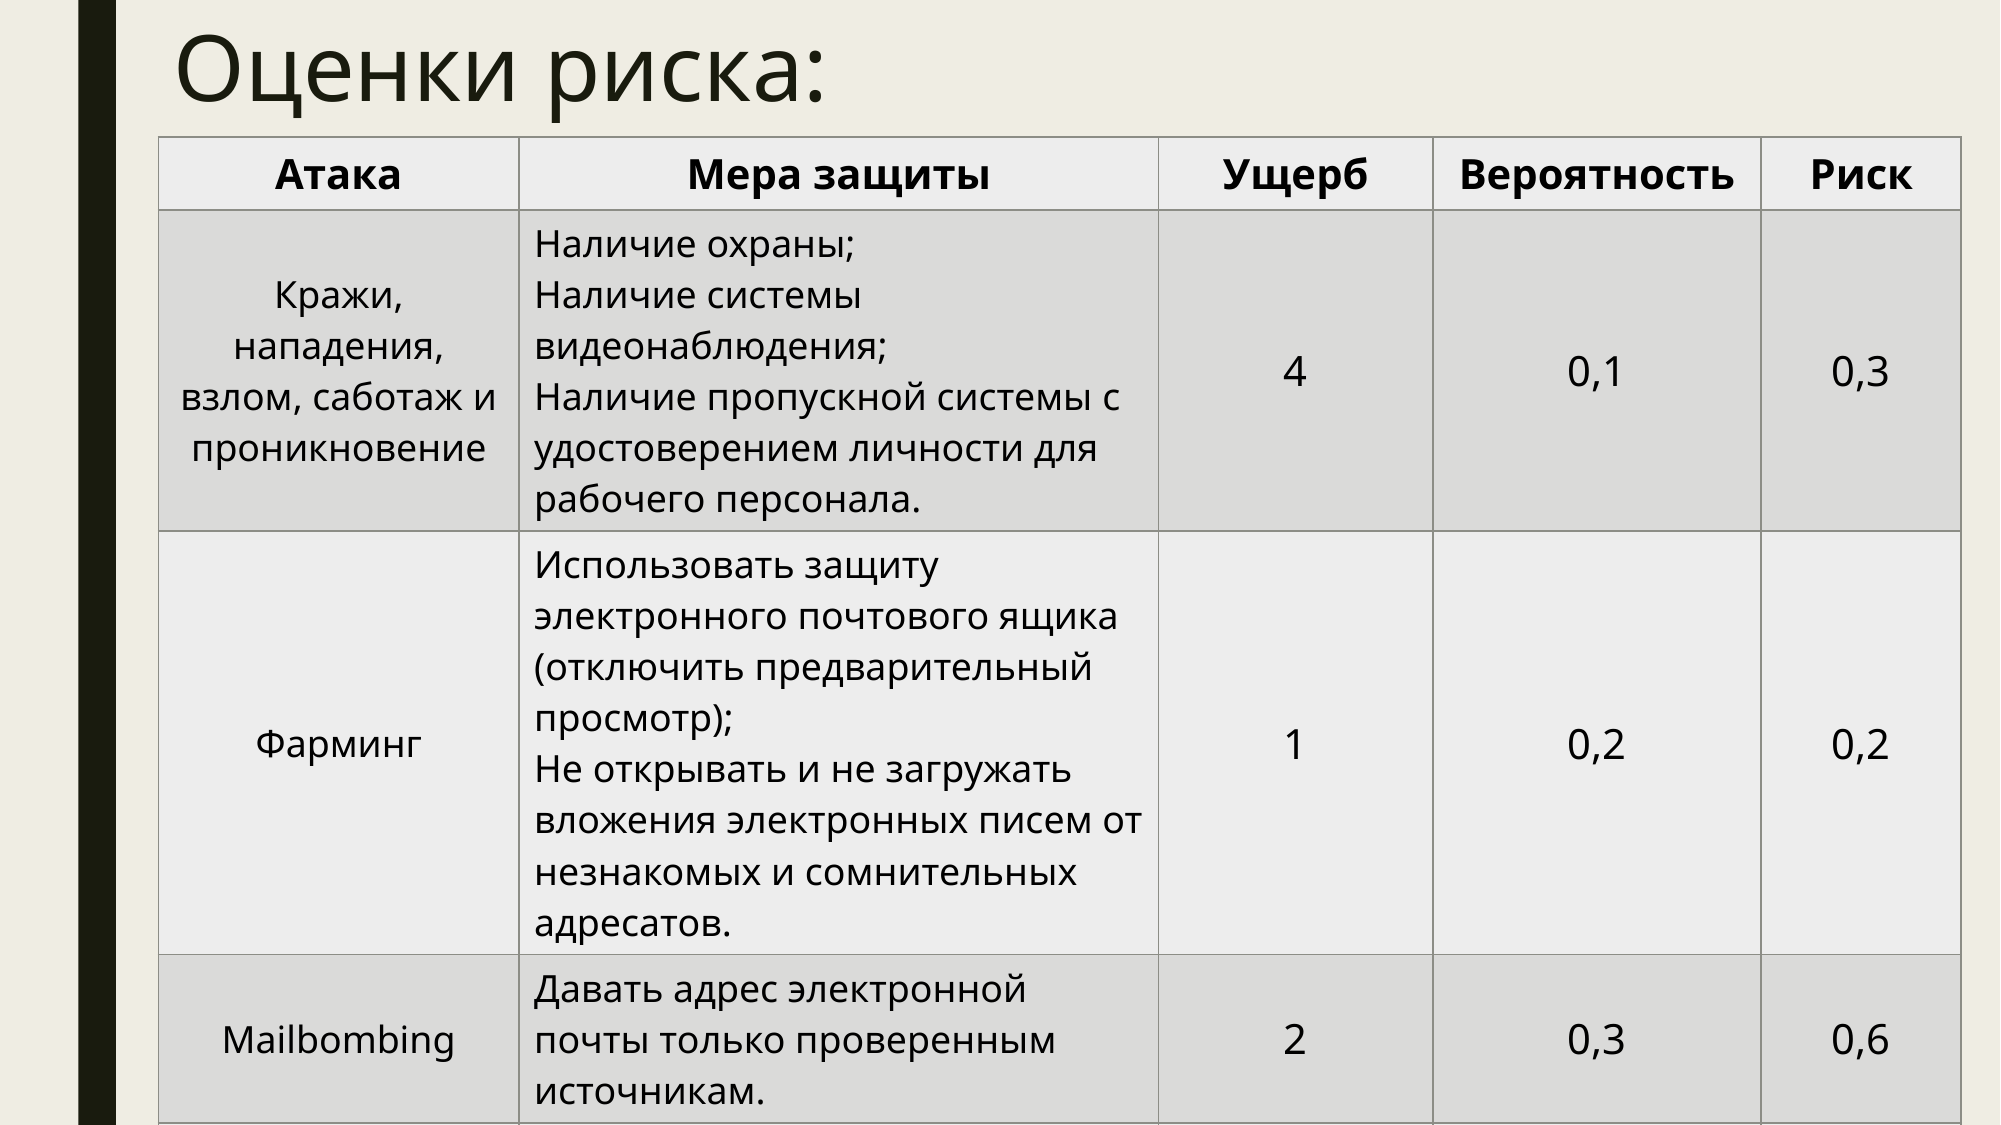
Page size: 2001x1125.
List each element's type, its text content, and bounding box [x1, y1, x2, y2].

table_cell Фарминг [159, 532, 518, 954]
table_cell 4 [1159, 211, 1432, 530]
table_cell 2 [1159, 955, 1432, 1122]
table_cell Давать адрес электронной почты только проверенным источникам. [520, 955, 1158, 1122]
table_header Риск [1762, 138, 1960, 209]
table_cell Mailbombing [159, 955, 518, 1122]
table_header Вероятность [1434, 138, 1760, 209]
table_cell 0,6 [1762, 955, 1960, 1122]
table_header Мера защиты [520, 138, 1158, 209]
table_cell 0,1 [1434, 211, 1760, 530]
table_header Атака [159, 138, 518, 209]
table_cell 0,2 [1762, 532, 1960, 954]
table_cell 0,2 [1434, 532, 1760, 954]
table_cell 0,3 [1434, 955, 1760, 1122]
table_cell 0,3 [1762, 211, 1960, 530]
table_cell 1 [1159, 532, 1432, 954]
table_header Ущерб [1159, 138, 1432, 209]
table_cell Использовать защиту электронного почтового ящика (отключить предварительный просмотр); Не открывать и не загружать вложения электронных писем от незнакомых и сомнительных адресатов. [520, 532, 1158, 954]
title Оценки риска: [158, 15, 1734, 136]
table_cell Кражи, нападения, взлом, саботаж и проникновение [159, 211, 518, 530]
table_cell Наличие охраны; Наличие системы видеонаблюдения; Наличие пропускной системы с удостоверением личности для рабочего персонала. [520, 211, 1158, 530]
